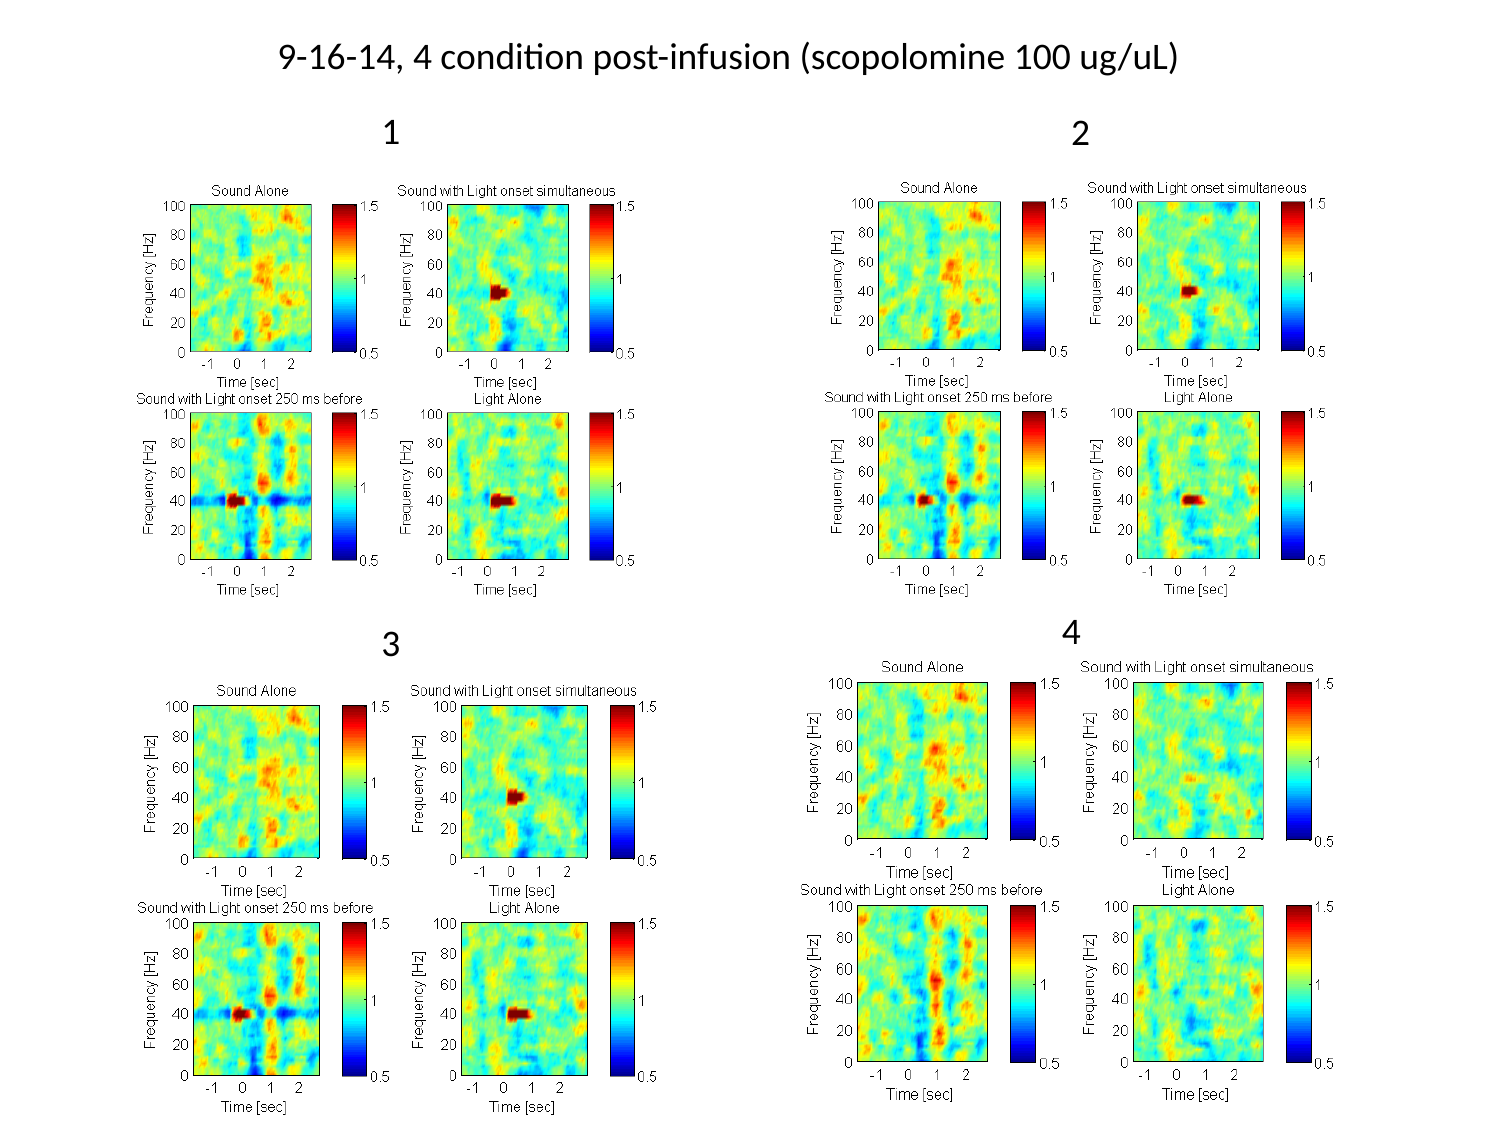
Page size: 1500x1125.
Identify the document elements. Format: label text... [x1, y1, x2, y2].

picture [112, 169, 696, 608]
text_box 9-16-14, 4 condition post-infusion (scopolomine 100 ug/uL) [262, 24, 1237, 85]
text_box 4 [1047, 616, 1123, 643]
text_box 1 [366, 99, 442, 160]
picture [774, 644, 1401, 1114]
text_box 2 [1056, 100, 1132, 161]
text_box 3 [366, 615, 442, 667]
picture [112, 668, 722, 1125]
picture [799, 166, 1388, 608]
